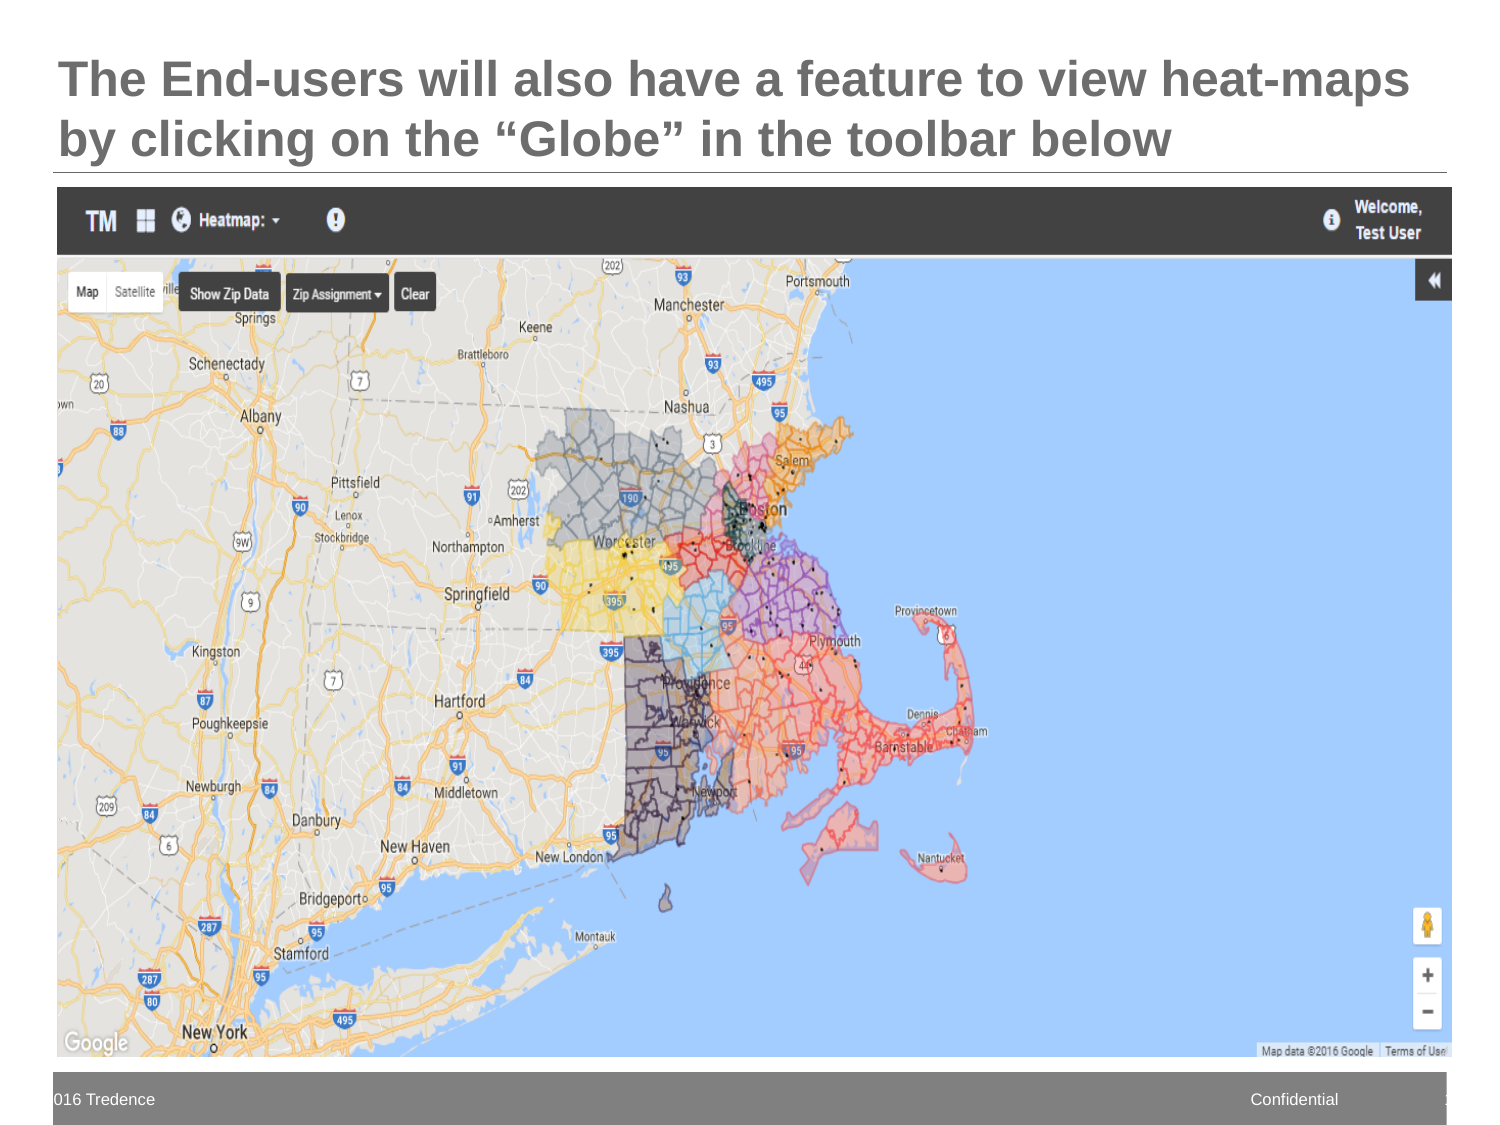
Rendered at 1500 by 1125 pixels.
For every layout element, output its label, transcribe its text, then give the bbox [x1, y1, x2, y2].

picture [57, 187, 1452, 1058]
title The End-users will also have a feature to view heat-maps by clicking on the “Globe” in the toolbar below [57, 41, 1452, 167]
